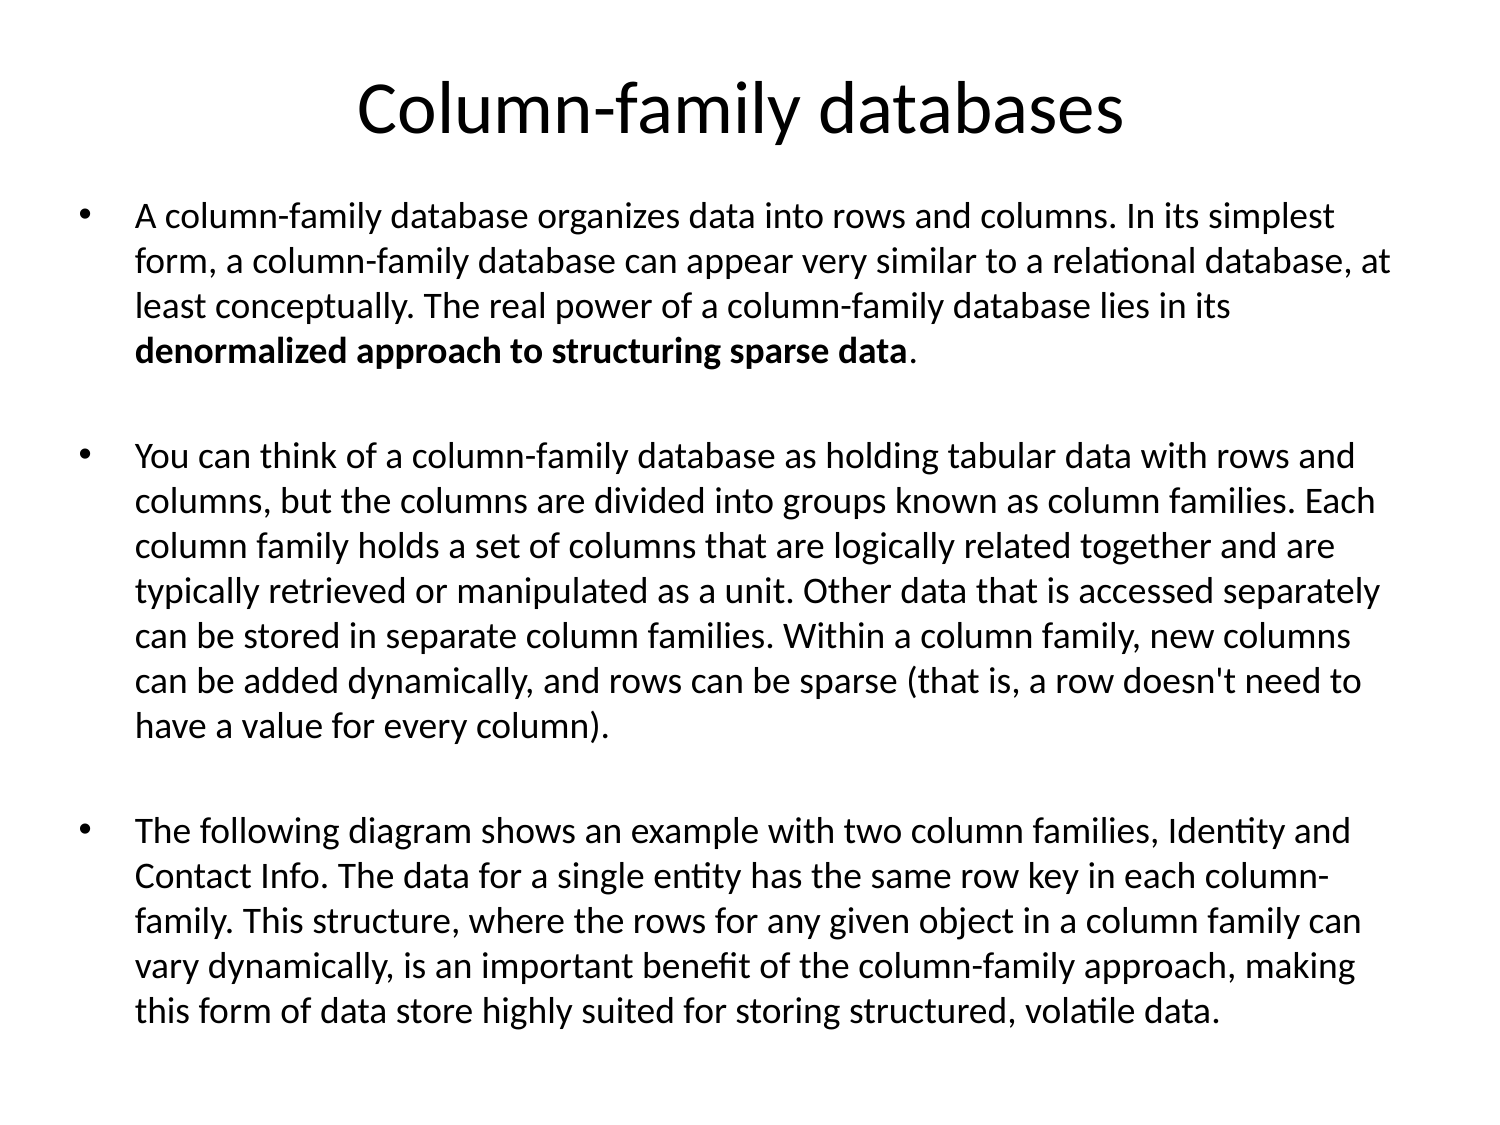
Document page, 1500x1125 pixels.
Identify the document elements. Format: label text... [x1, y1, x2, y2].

list A column-family database organizes data into rows and columns. In its simplest form, a column-family database can appear very similar to a relational database, at least conceptually. The real power of a column-family database lies in its denormalized approach to structuring sparse data. You can think of a column-family database as holding tabular data with rows and columns, but the columns are divided into groups known as column families. Each column family holds a set of columns that are logically related together and are typically retrieved or manipulated as a unit. Other data that is accessed separately can be stored in separate column families. Within a column family, new columns can be added dynamically, and rows can be sparse (that is, a row doesn't need to have a value for every column). The following diagram shows an example with two column families, Identity and Contact Info. The data for a single entity has the same row key in each column-family. This structure, where the rows for any given object in a column family can vary dynamically, is an important benefit of the column-family approach, making this form of data store highly suited for storing structured, volatile data. [63, 183, 1414, 1114]
title Column-family databases [75, 33, 1425, 174]
